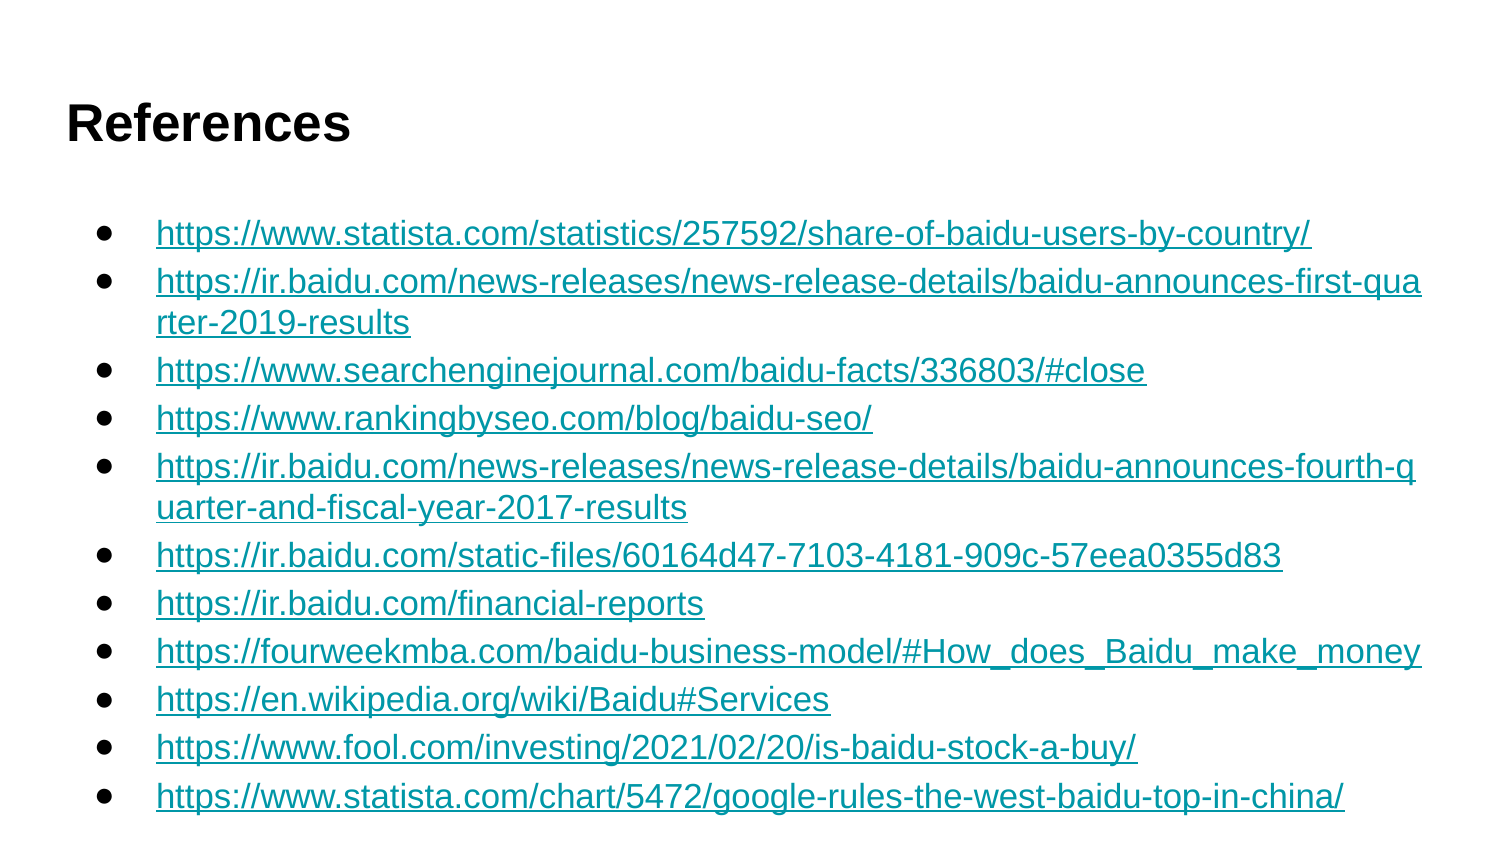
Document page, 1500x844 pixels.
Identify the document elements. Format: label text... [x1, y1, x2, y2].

title References [51, 72, 1449, 167]
list https://www.statista.com/statistics/257592/share-of-baidu-users-by-country/ https://ir.baidu.com/news-releases/news-release-details/baidu-announces-first-quarter-2019-results https://www.searchenginejournal.com/baidu-facts/336803/#close https://www.rankingbyseo.com/blog/baidu-seo/ https://ir.baidu.com/news-releases/news-release-details/baidu-announces-fourth-quarter-and-fiscal-year-2017-results https://ir.baidu.com/static-files/60164d47-7103-4181-909c-57eea0355d83 https://ir.baidu.com/financial-reports https://fourweekmba.com/baidu-business-model/#How_does_Baidu_make_money https://en.wikipedia.org/wiki/Baidu#Services https://www.fool.com/investing/2021/02/20/is-baidu-stock-a-buy/ https://www.statista.com/chart/5472/google-rules-the-west-baidu-top-in-china/ [51, 189, 1449, 750]
